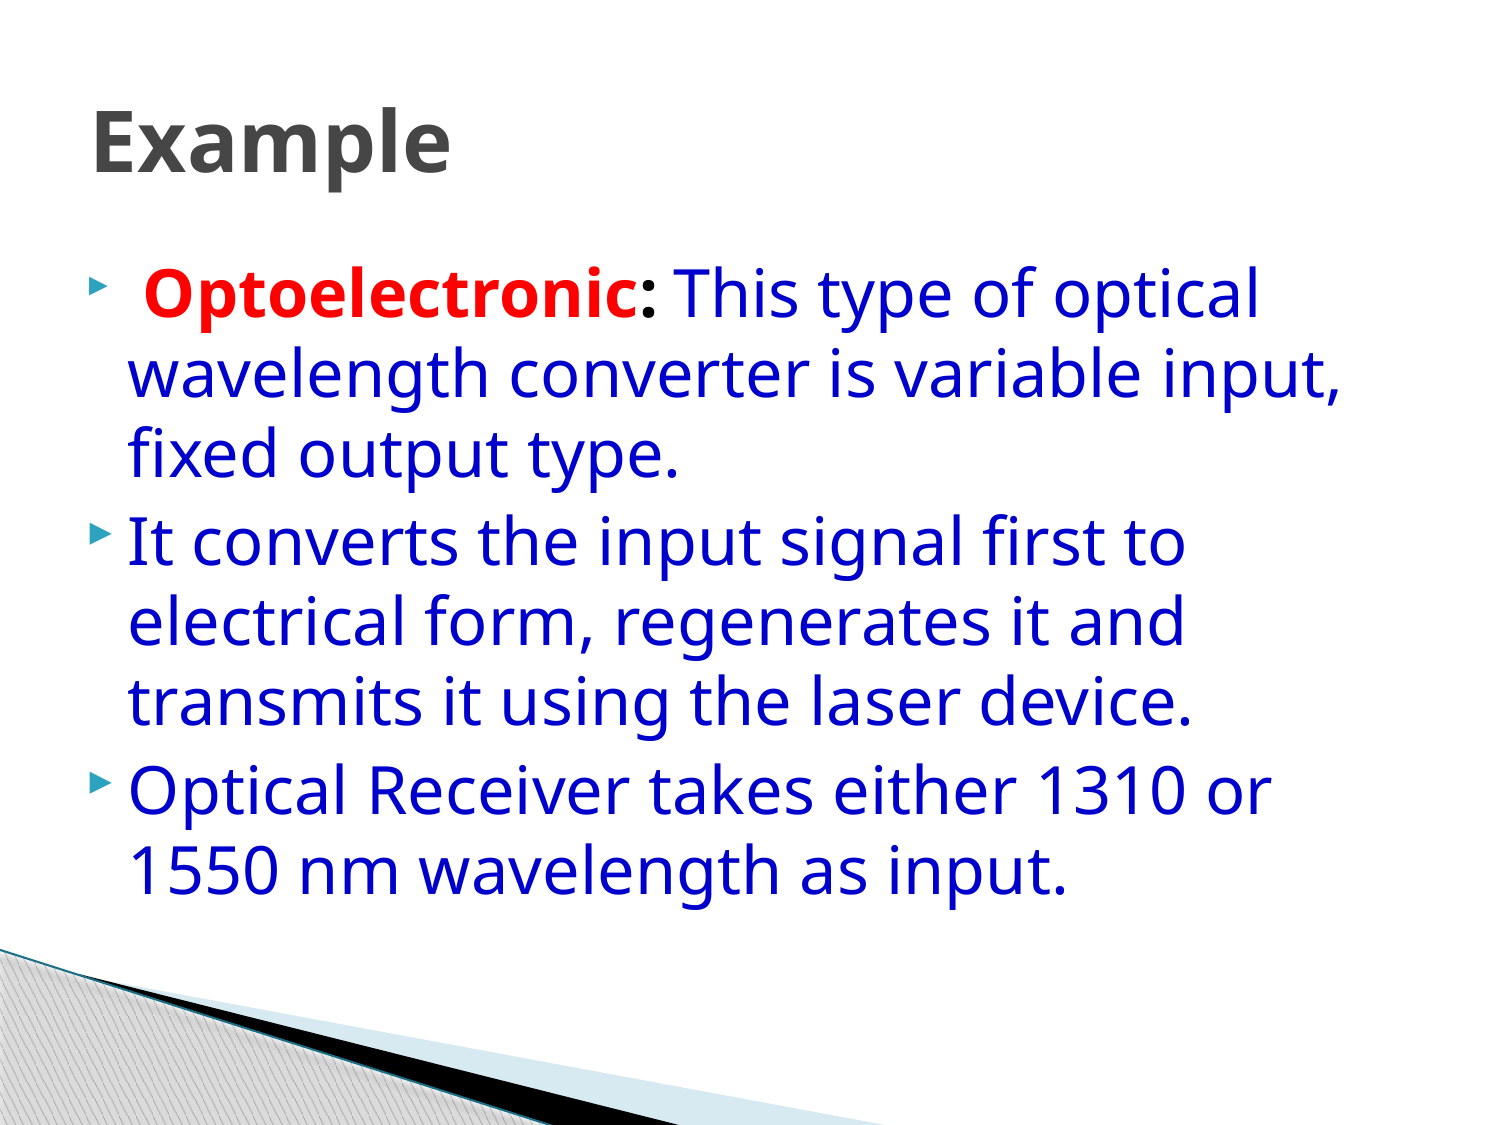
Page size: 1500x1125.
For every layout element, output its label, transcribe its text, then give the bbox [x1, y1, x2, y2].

title Example [75, 45, 1425, 233]
list Optoelectronic: This type of optical wavelength converter is variable input, fixed output type. It converts the input signal first to electrical form, regenerates it and transmits it using the laser device. Optical Receiver takes either 1310 or 1550 nm wavelength as input. [53, 243, 1436, 1024]
